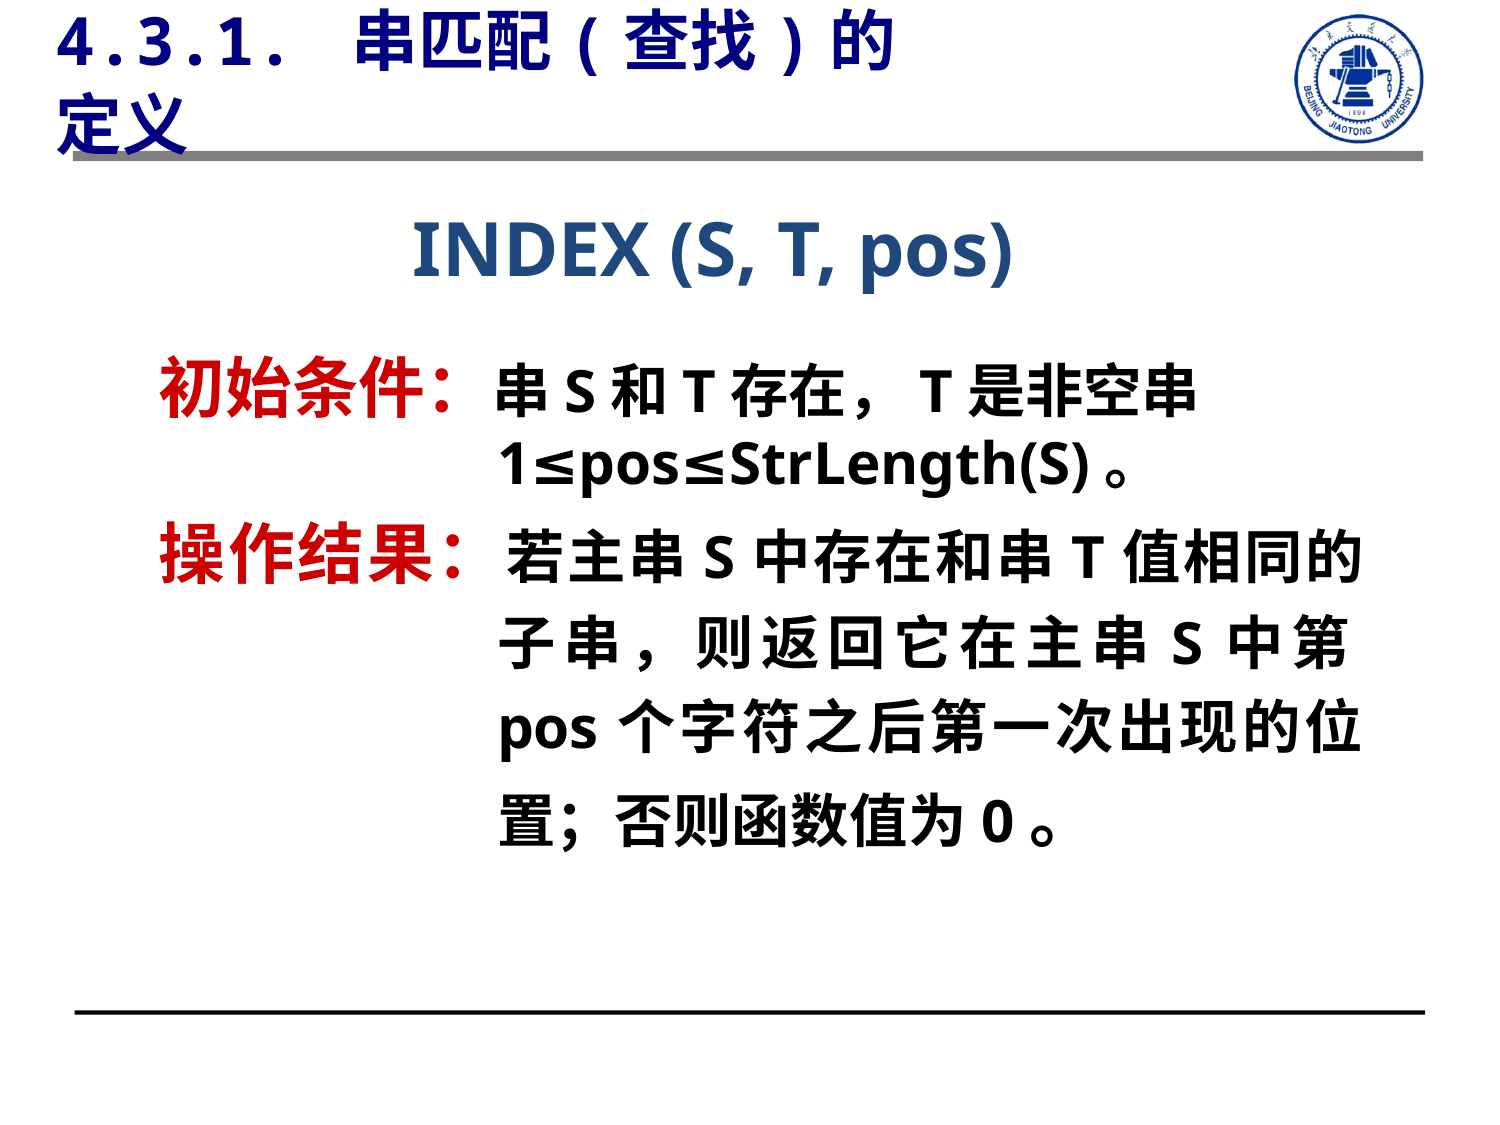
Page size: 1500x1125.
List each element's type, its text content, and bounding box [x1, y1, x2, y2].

text_box 初始条件：串S和T存在，T是非空串 1≤pos≤StrLength(S)。 操作结果：若主串S中存在和串T值相同的子串，则返回它在主串S中第pos个字符之后第一次出现的位置；否则函数值为0。 [143, 338, 1379, 960]
text_box INDEX (S, T, pos) [398, 193, 1030, 299]
picture [1294, 14, 1424, 144]
text_box 4.3.1. 串匹配(查找)的定义 [41, 34, 952, 124]
